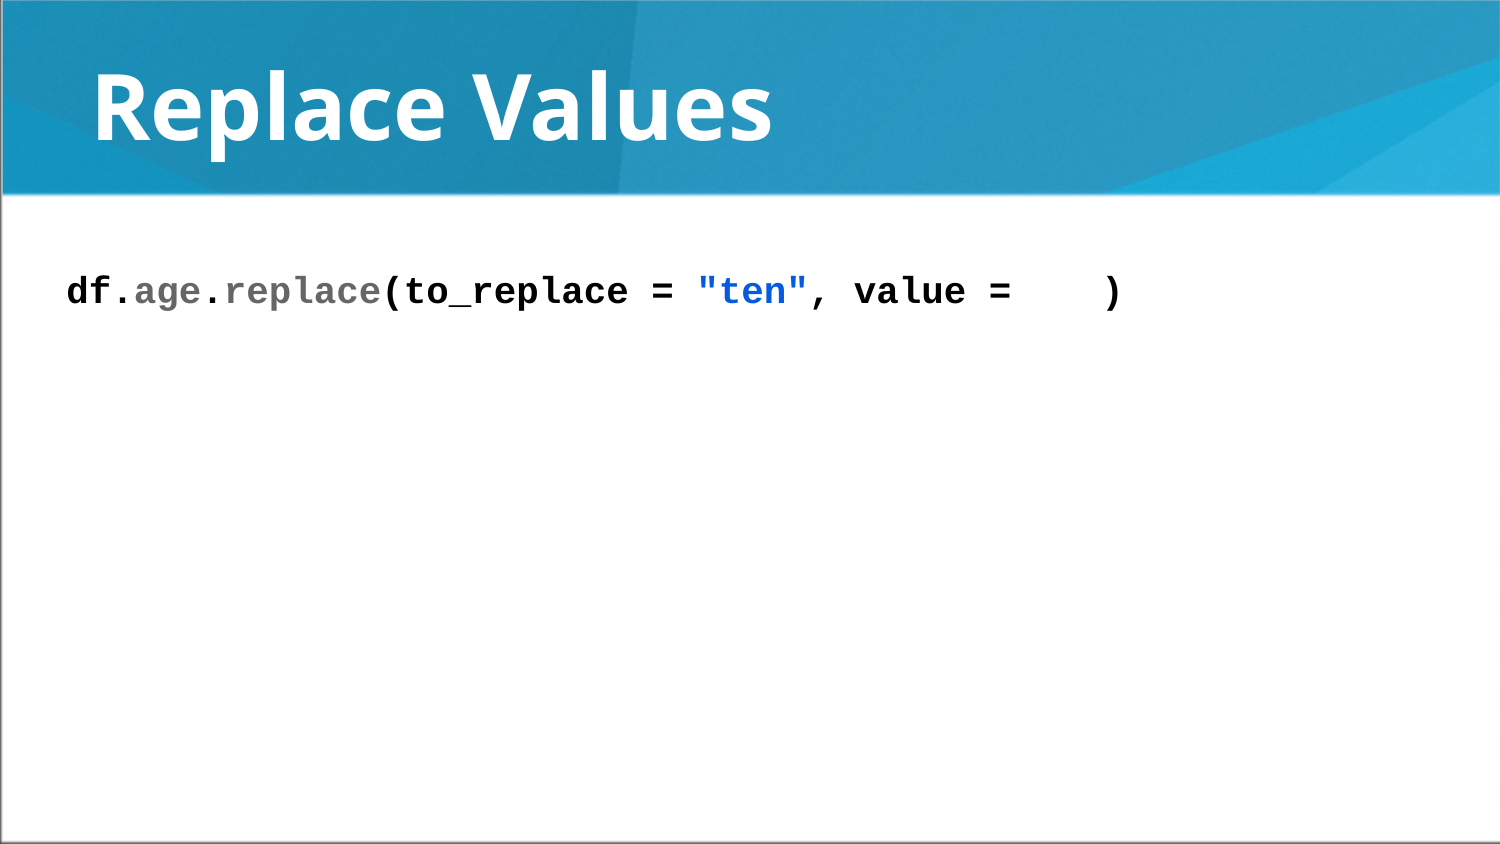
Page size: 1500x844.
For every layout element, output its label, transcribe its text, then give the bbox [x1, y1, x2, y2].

text_box df.age.replace(to_replace = "ten", value = ) [51, 250, 1416, 372]
picture [0, 0, 1500, 844]
title Replace Values [75, 33, 1425, 175]
